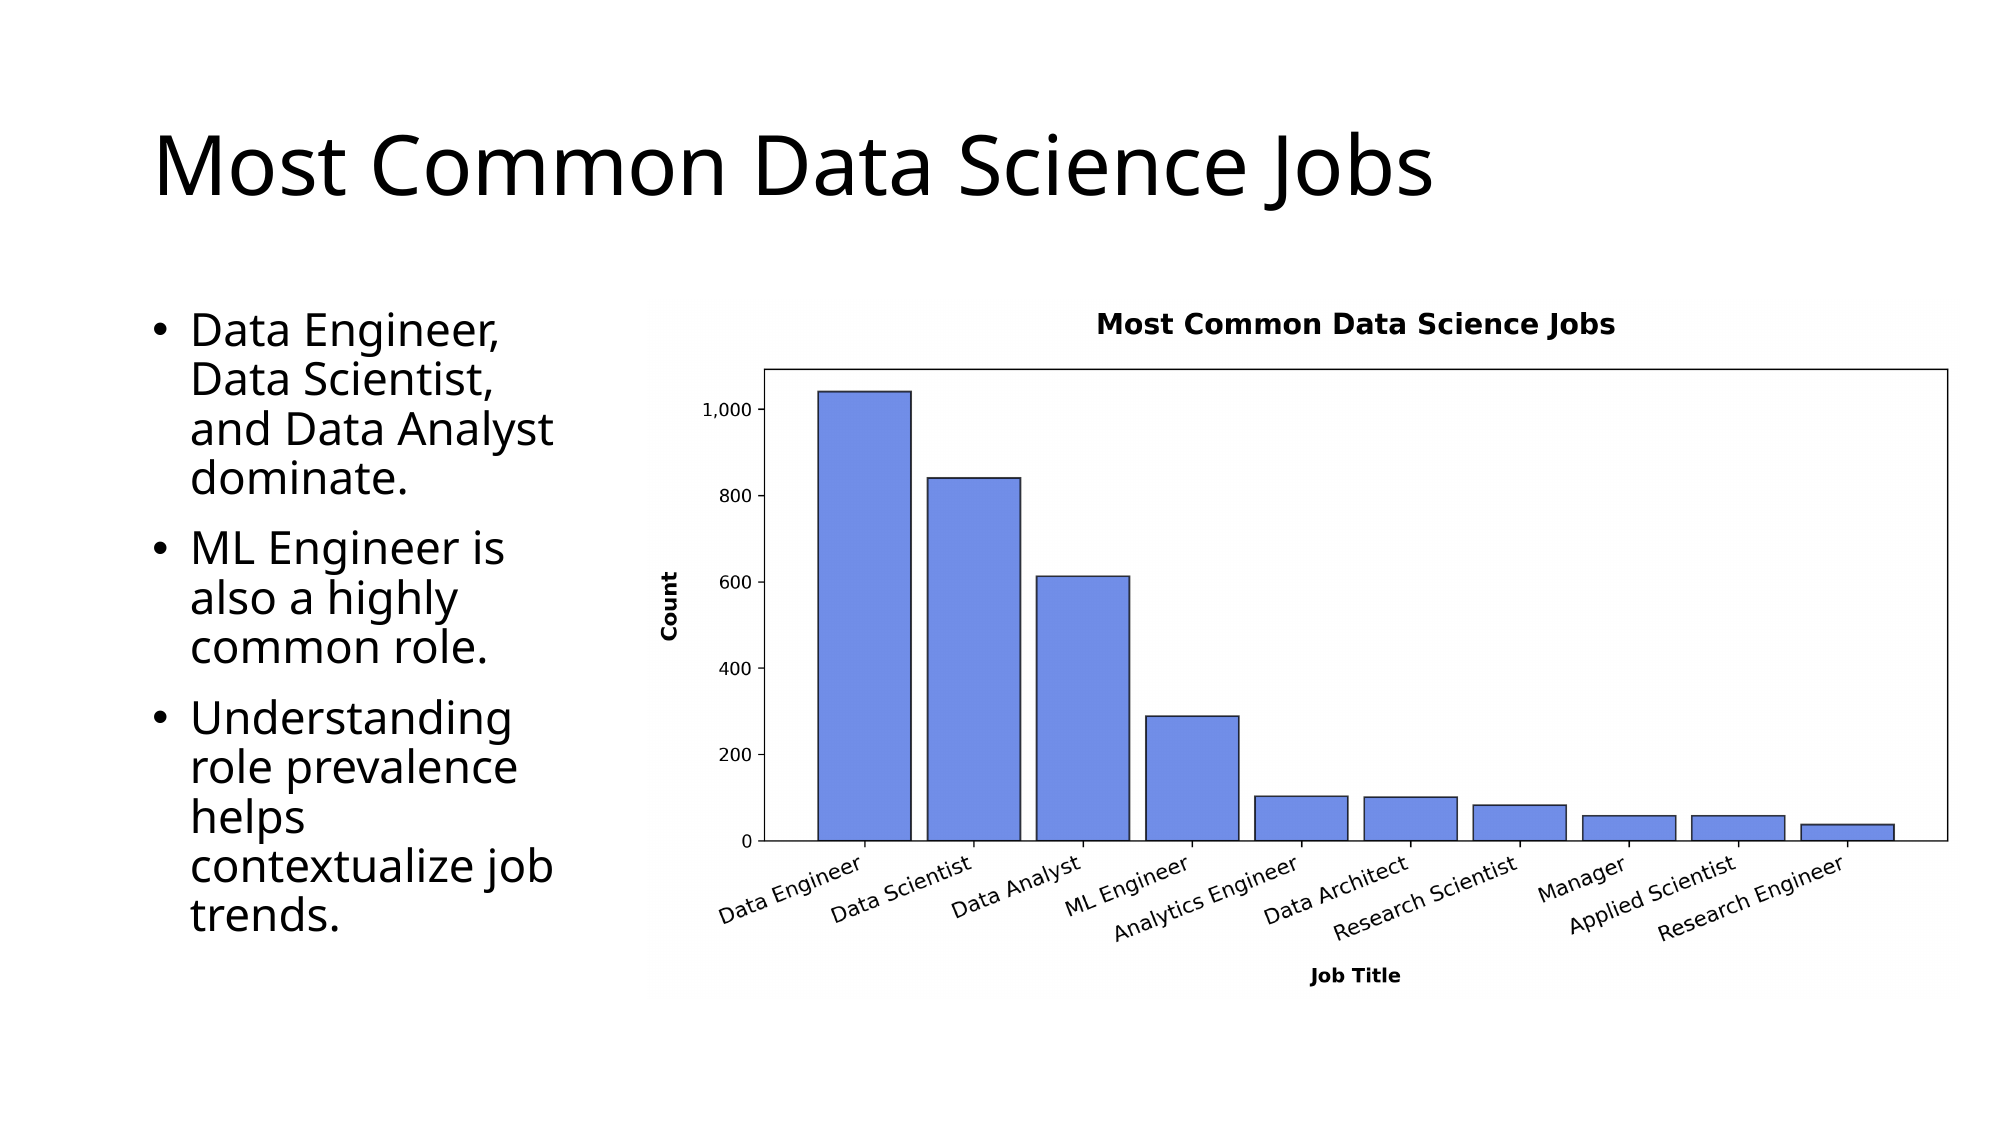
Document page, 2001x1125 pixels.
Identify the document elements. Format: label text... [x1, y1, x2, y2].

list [646, 298, 1960, 1000]
list Data Engineer, Data Scientist, and Data Analyst dominate. ML Engineer is also a highly common role. Understanding role prevalence helps contextualize job trends. [137, 299, 579, 1014]
title Most Common Data Science Jobs [137, 59, 1863, 278]
